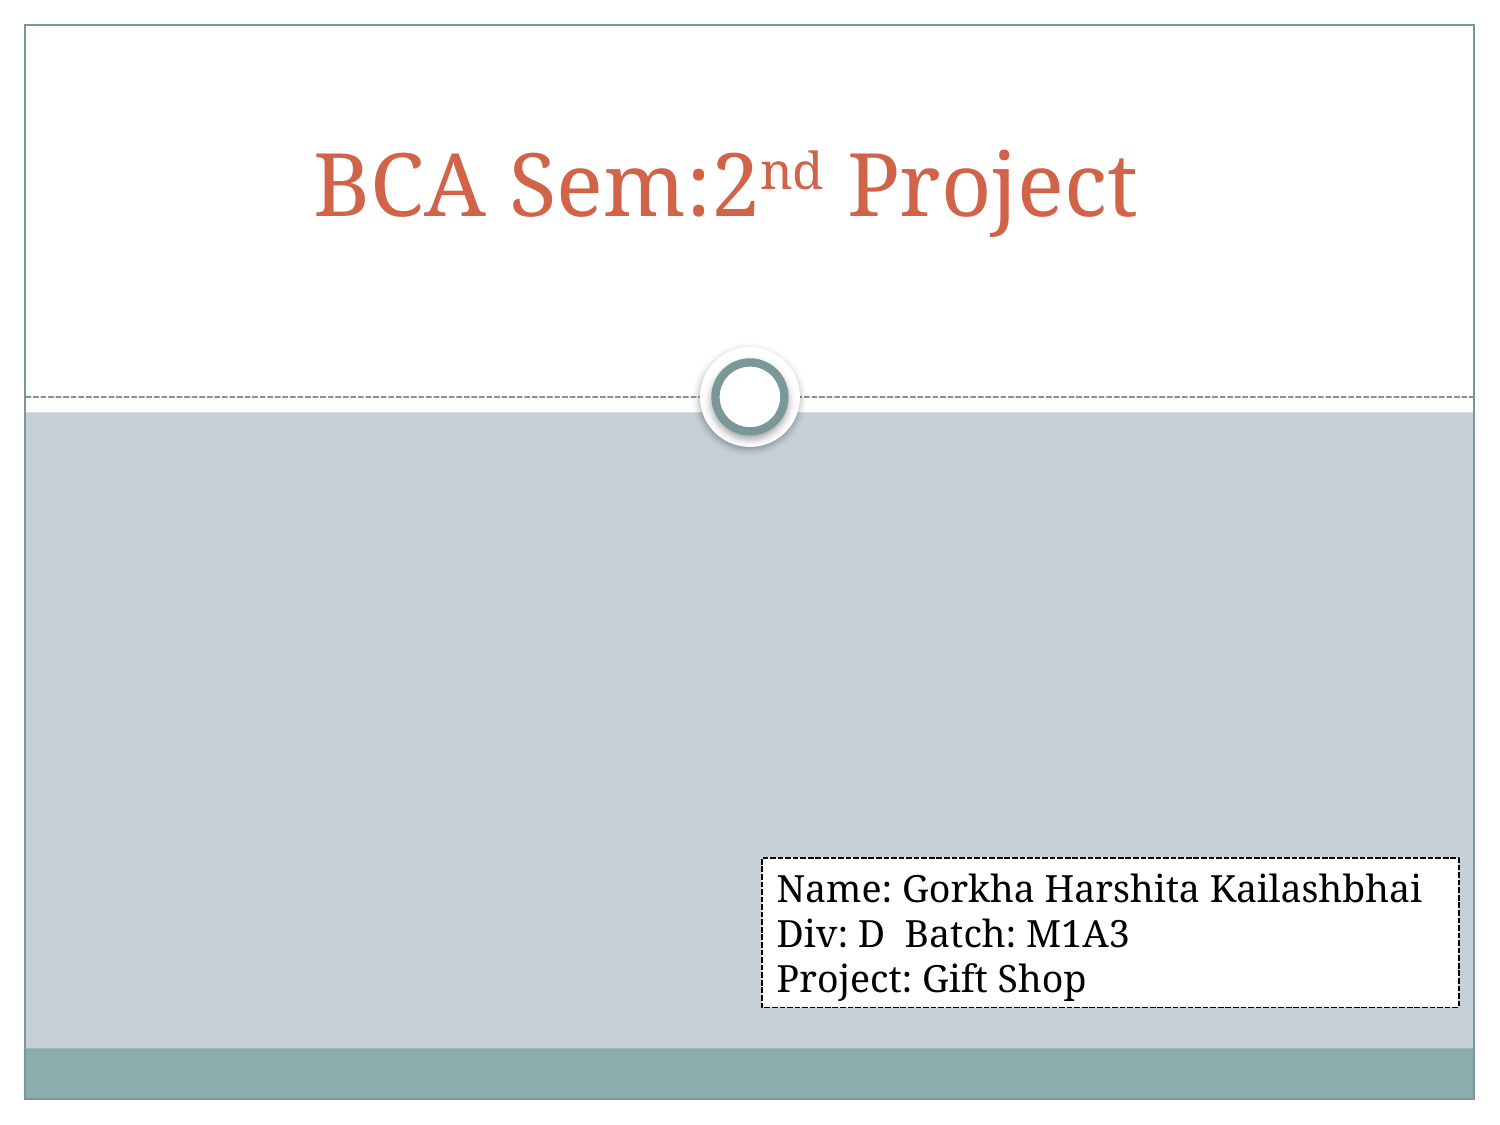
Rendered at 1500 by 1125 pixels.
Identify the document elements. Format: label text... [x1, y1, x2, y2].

text_box Name: Gorkha Harshita Kailashbhai Div: D Batch: M1A3 Project: Gift Shop [761, 857, 1460, 1008]
title BCA Sem:2nd Project [88, 0, 1364, 242]
